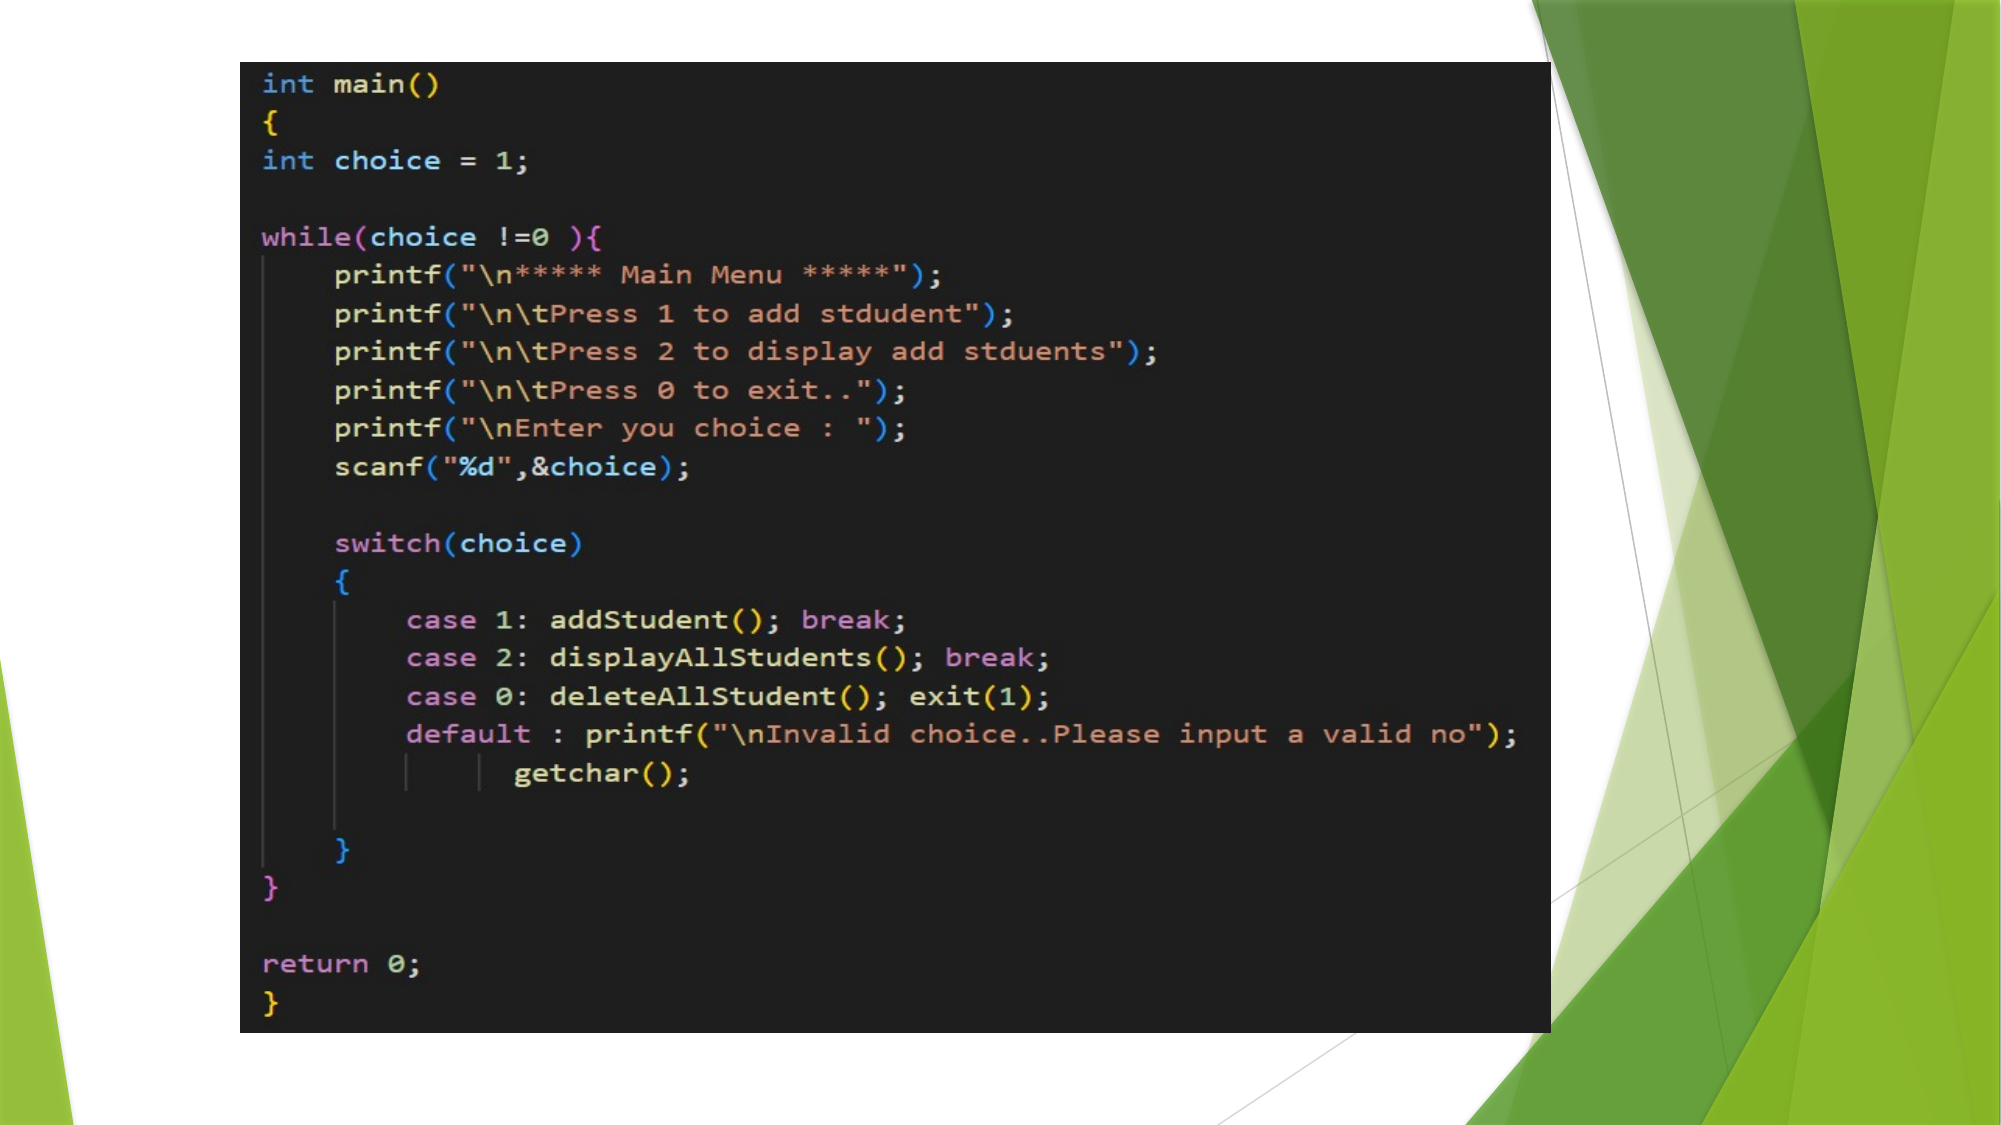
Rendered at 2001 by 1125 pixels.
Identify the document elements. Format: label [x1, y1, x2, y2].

picture [239, 61, 1551, 1034]
